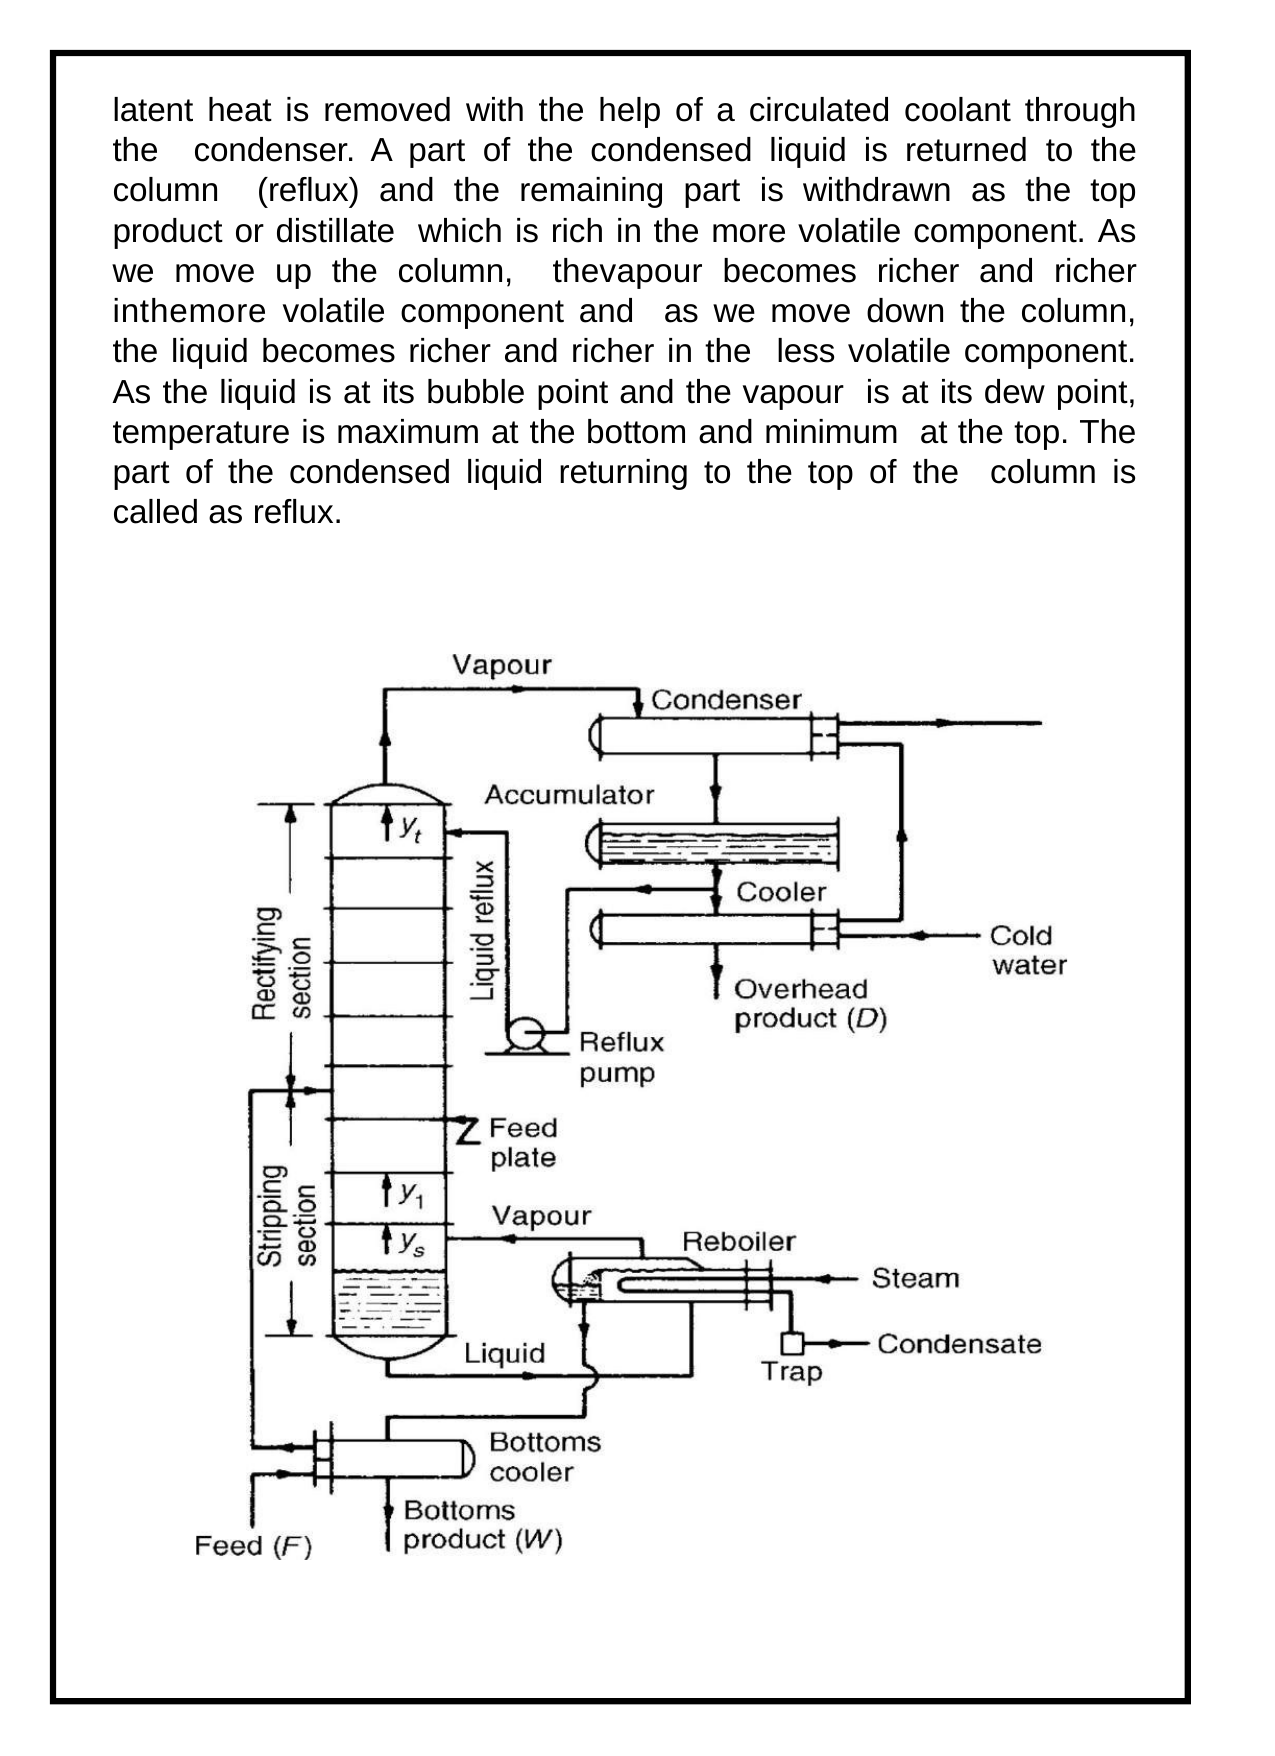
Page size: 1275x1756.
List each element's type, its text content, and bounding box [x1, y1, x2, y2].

text_box [196, 654, 1068, 1560]
text_box [49, 49, 1191, 1705]
text_box latent heat is removed with the help of a circulated coolant through the condenser. A part of the condensed liquid is returned to the column (reflux) and the remaining part is withdrawn as the top product or distillate which is rich in the more volatile component. As we move up the column, thevapour becomes richer and richer inthemore volatile component and as we move down the column, the liquid becomes richer and richer in the less volatile component. As the liquid is at its bubble point and the vapour is at its dew point, temperature is maximum at the bottom and minimum at the top. The part of the condensed liquid returning to the top of the column is called as reflux. [110, 86, 1138, 531]
